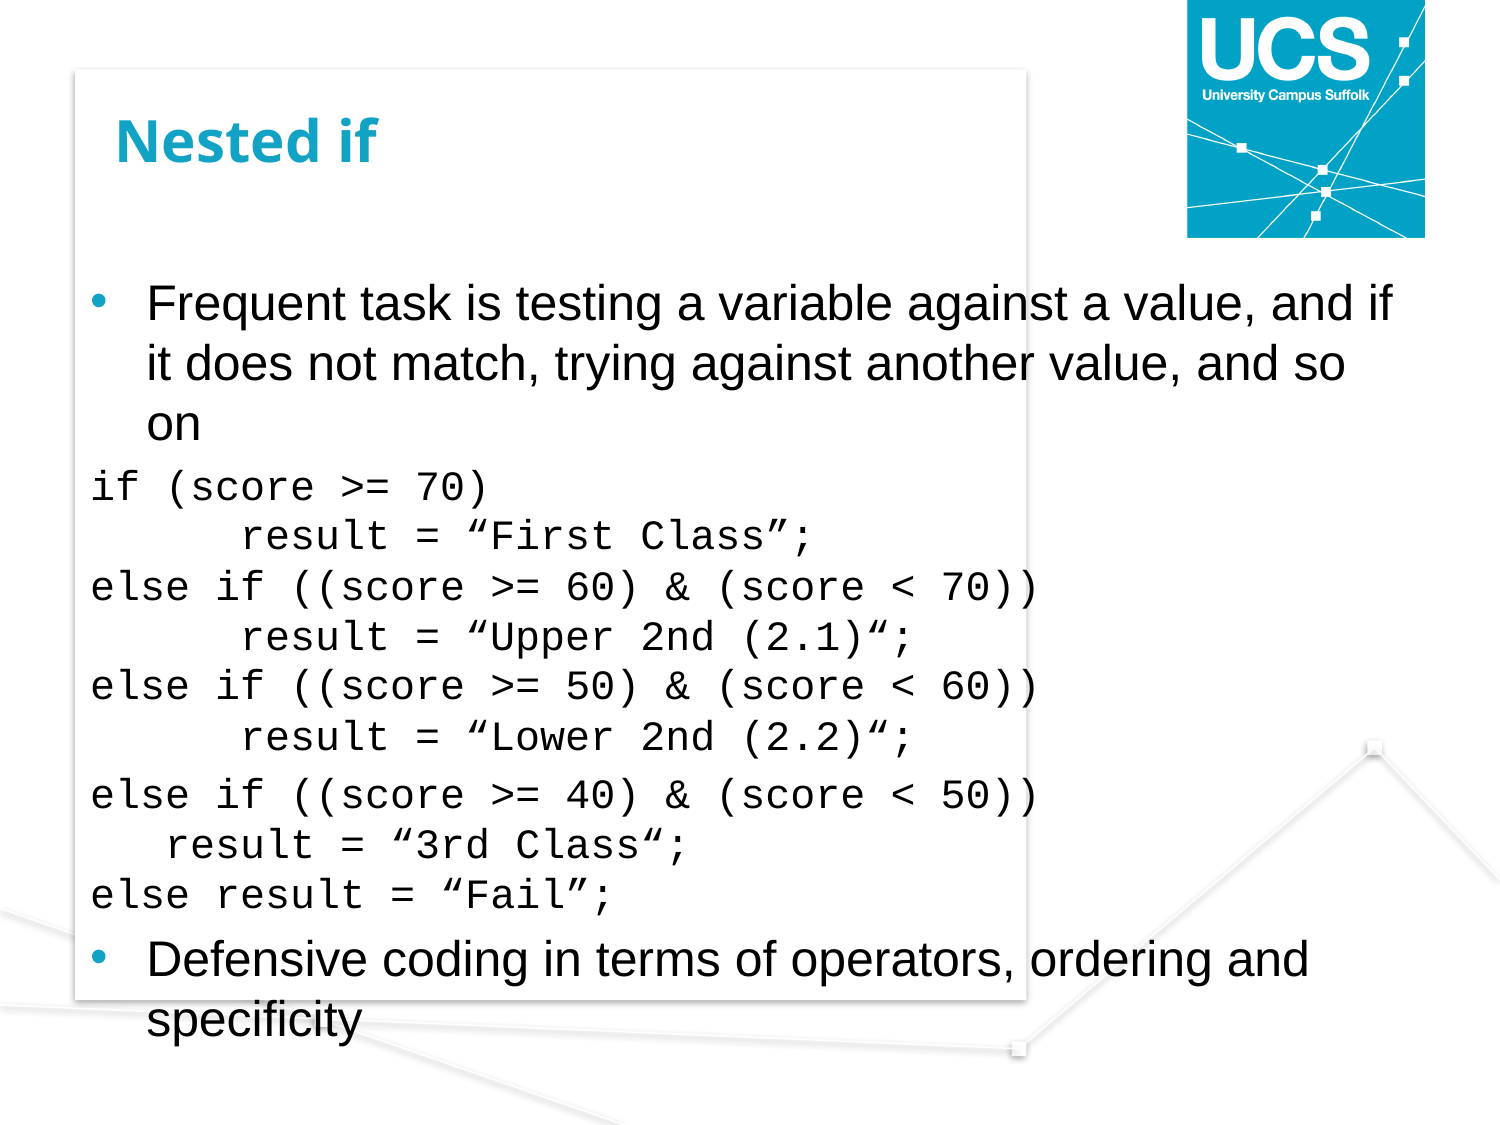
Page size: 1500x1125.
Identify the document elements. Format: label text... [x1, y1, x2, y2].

title Nested if [99, 44, 1012, 233]
list Frequent task is testing a variable against a value, and if it does not match, trying against another value, and so on if (score >= 70) result = “First Class”; else if ((score >= 60) & (score < 70)) result = “Upper 2nd (2.1)“; else if ((score >= 50) & (score < 60)) result = “Lower 2nd (2.2)“; else if ((score >= 40) & (score < 50)) result = “3rd Class“; else result = “Fail”; Defensive coding in terms of operators, ordering and specificity [74, 262, 1425, 1006]
picture [1187, 0, 1425, 238]
